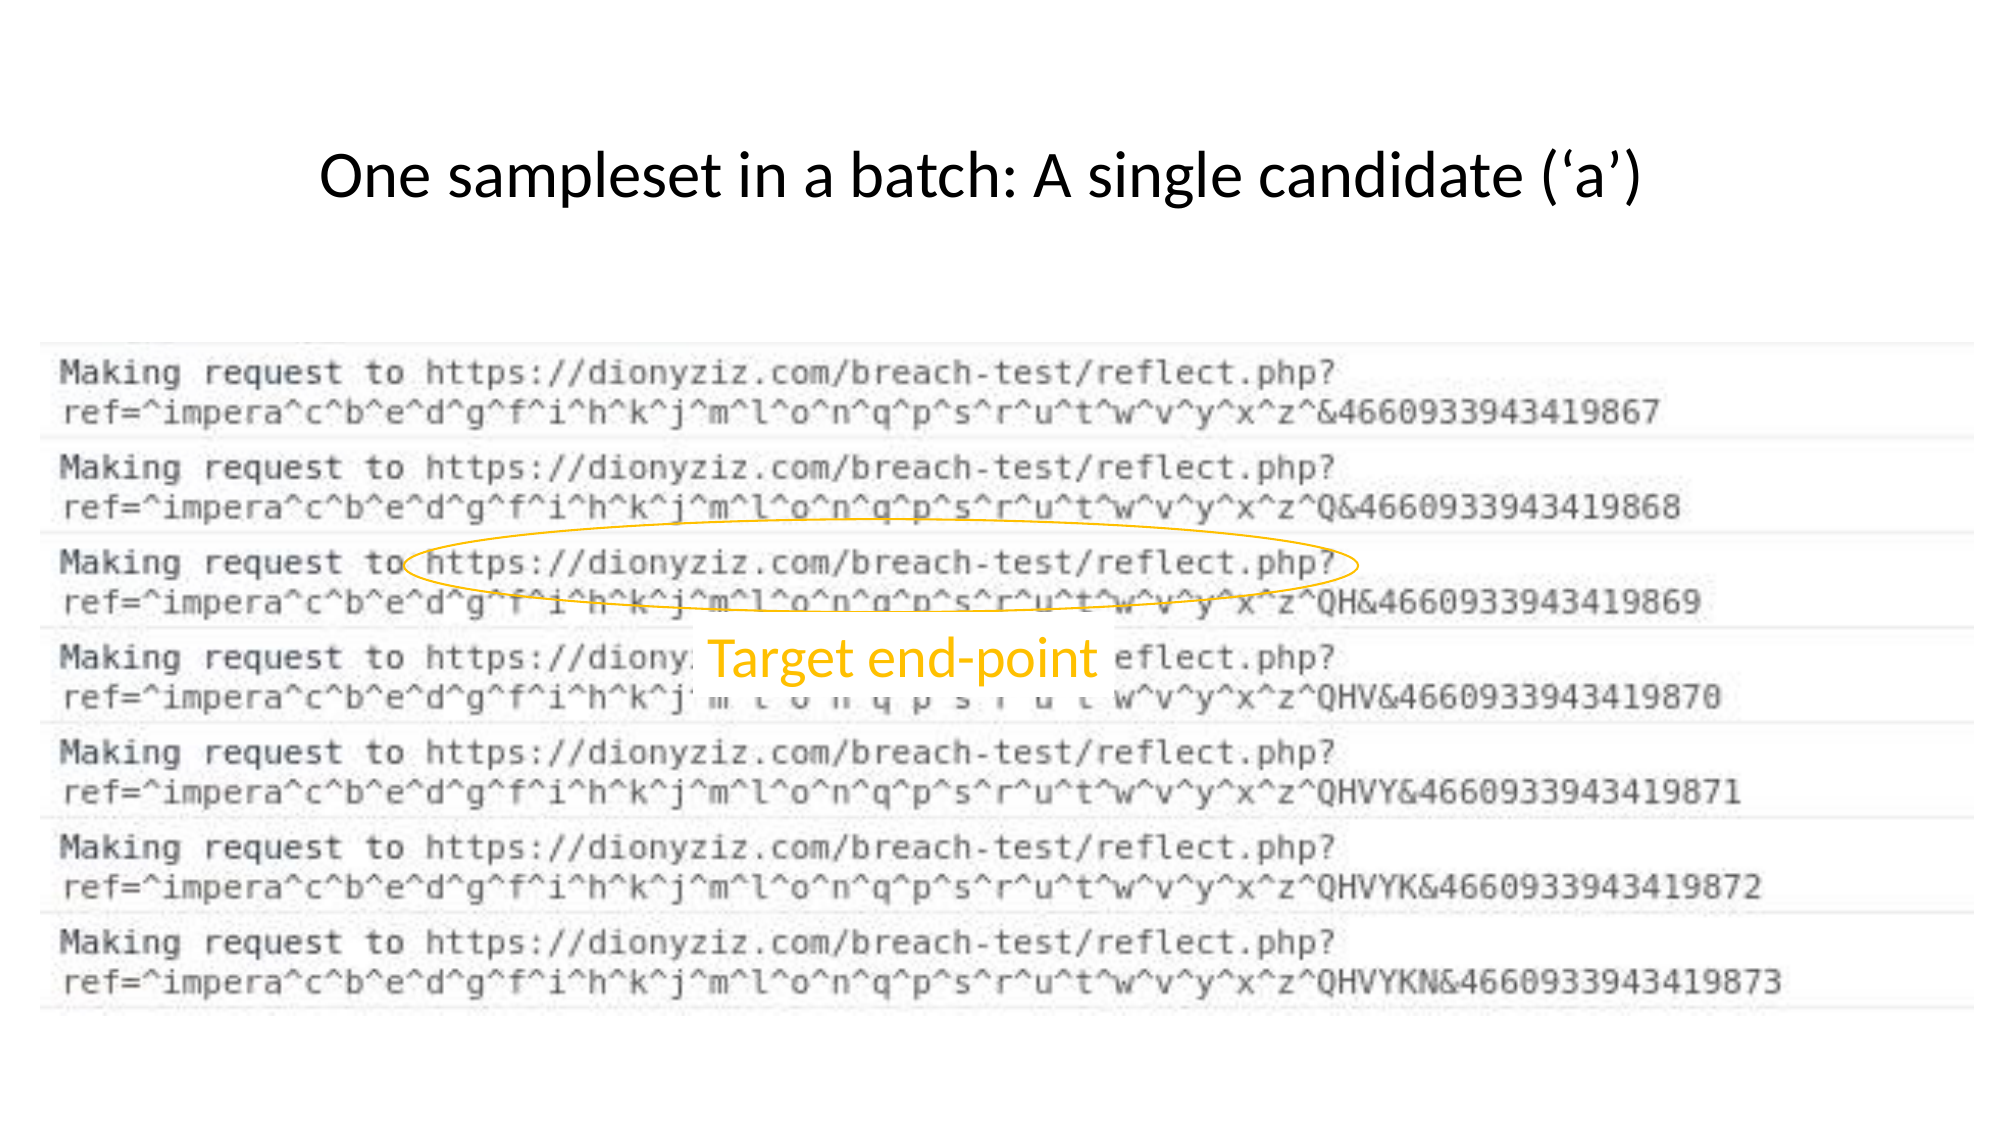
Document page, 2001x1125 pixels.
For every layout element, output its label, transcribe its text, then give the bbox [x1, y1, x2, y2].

text_box One sampleset in a batch: A single candidate (‘a’) [305, 123, 1660, 219]
picture [40, 342, 1974, 1016]
